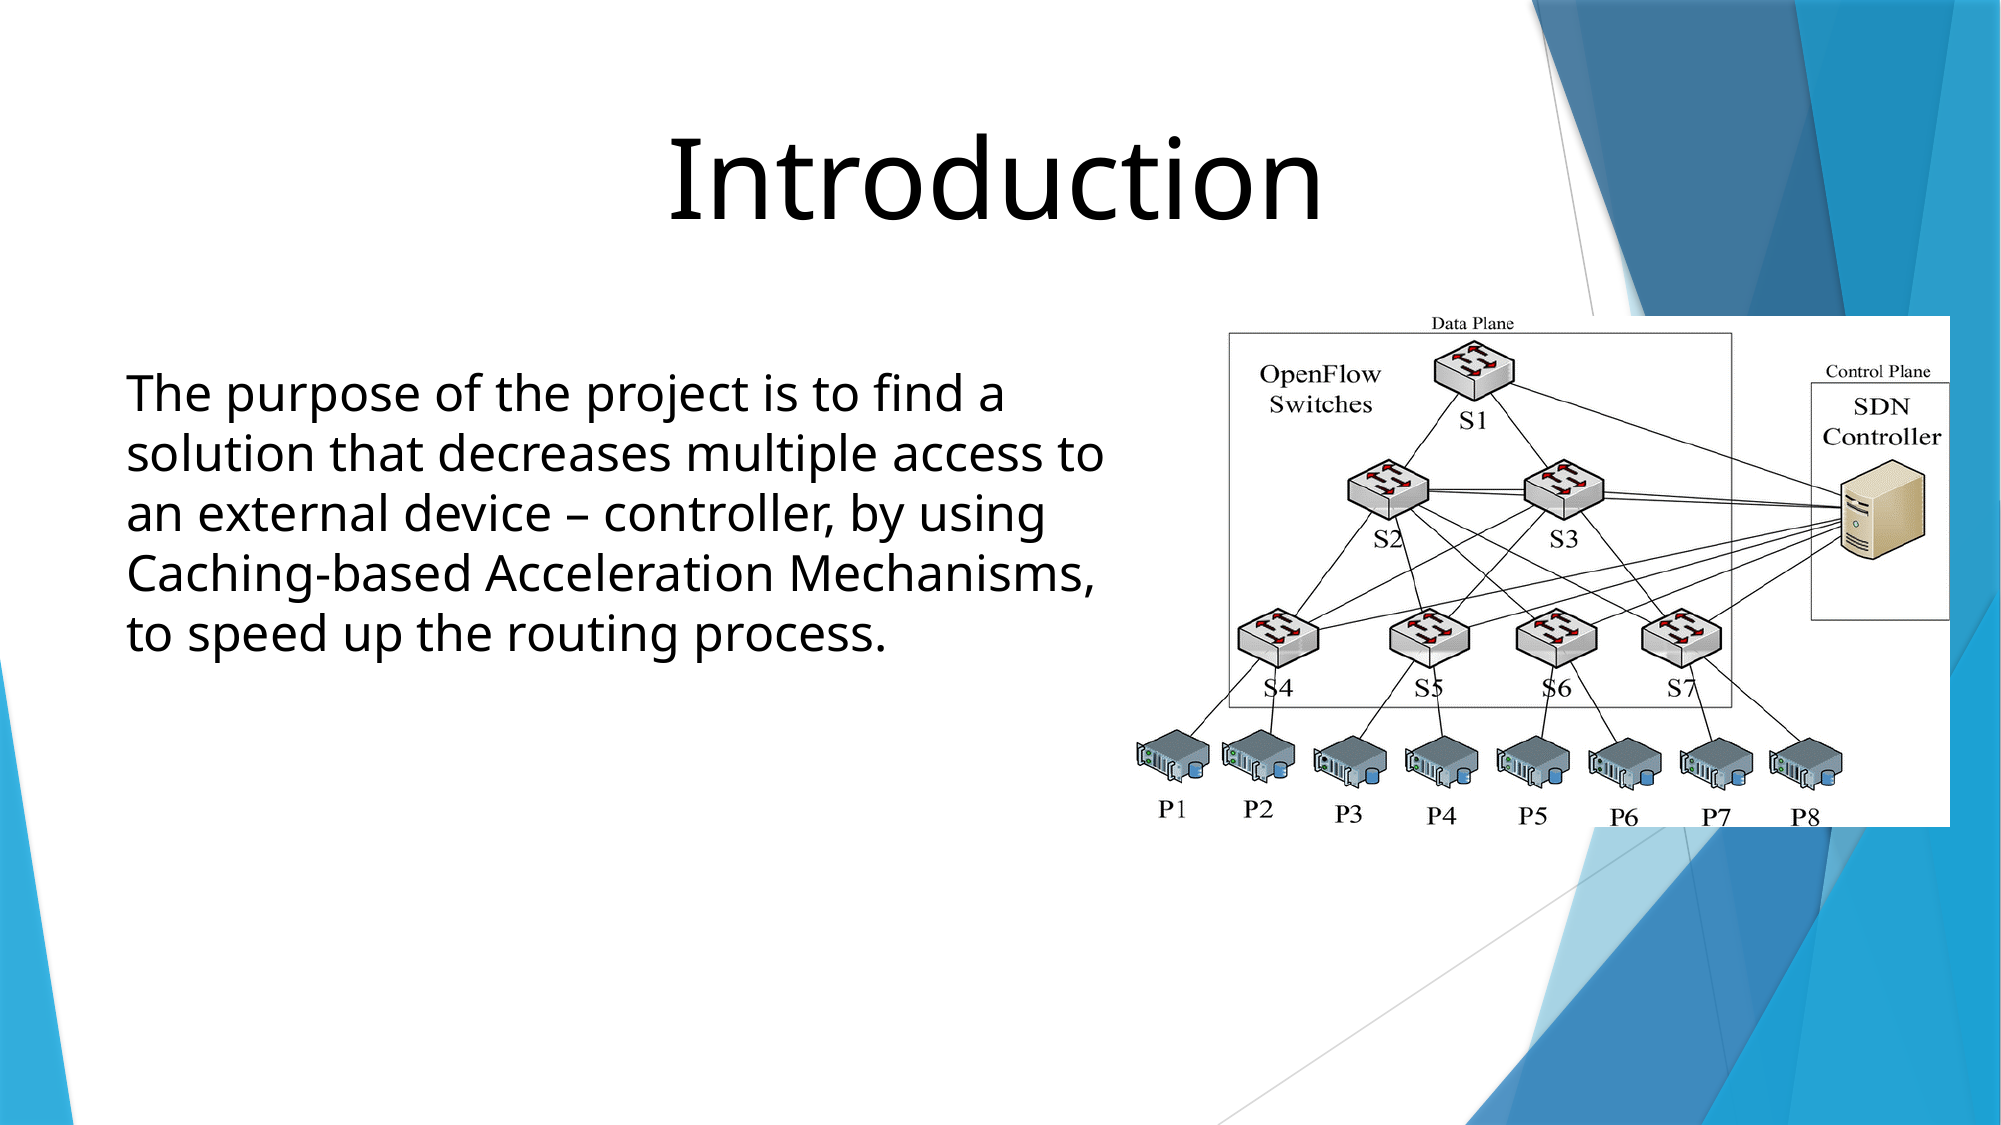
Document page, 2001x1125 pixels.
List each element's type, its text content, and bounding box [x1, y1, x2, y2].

list The purpose of the project is to find a solution that decreases multiple access to an external device – controller, by using Caching-based Acceleration Mechanisms, to speed up the routing process. [111, 354, 1135, 992]
title Introduction [292, 99, 1703, 317]
picture [1134, 316, 1950, 827]
